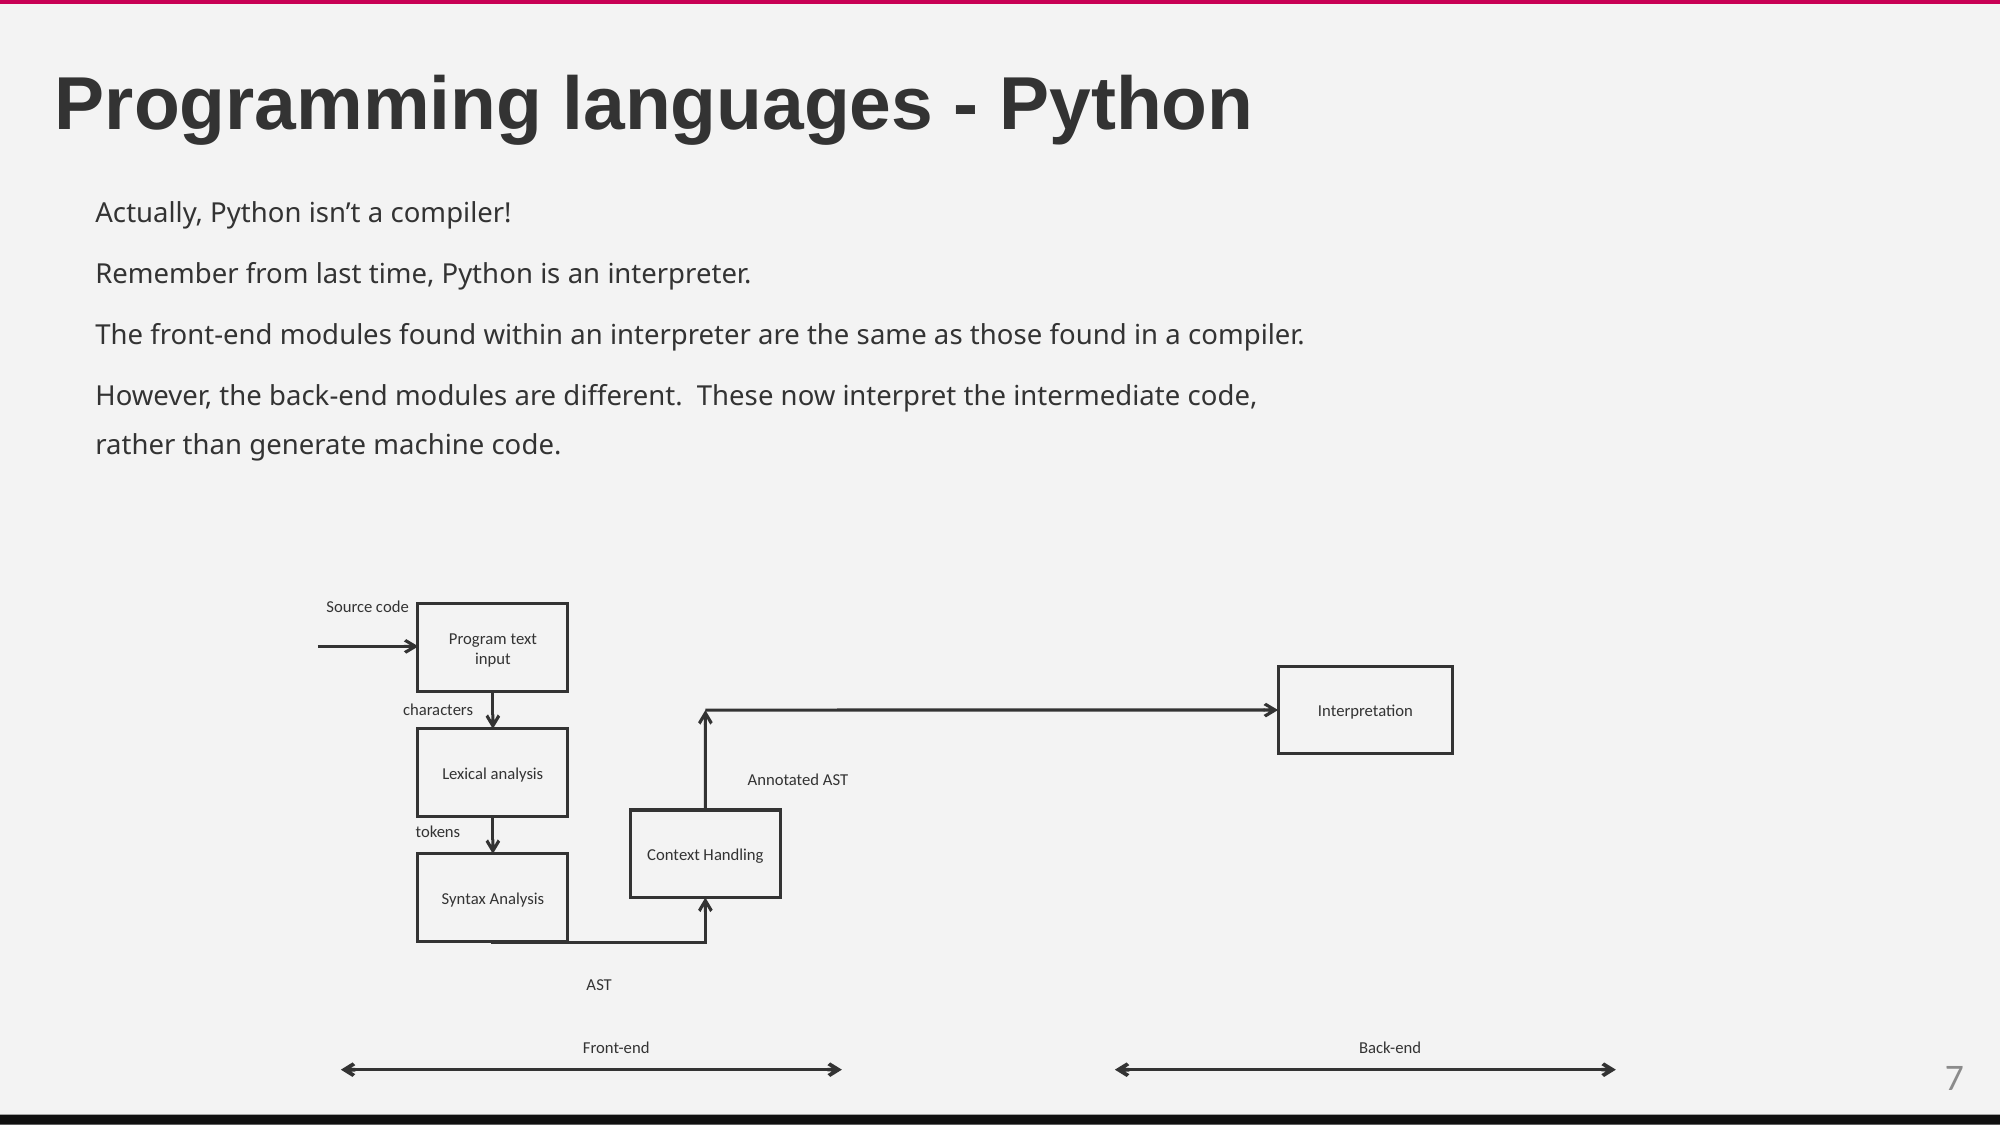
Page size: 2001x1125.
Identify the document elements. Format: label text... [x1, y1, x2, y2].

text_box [302, 587, 1616, 1070]
list Actually, Python isn’t a compiler! Remember from last time, Python is an interpreter. The front-end modules found within an interpreter are the same as those found in a compiler. However, the back-end modules are different. These now interpret the intermediate code, rather than generate machine code. [80, 171, 1331, 501]
title Programming languages - Python [39, 18, 1315, 192]
